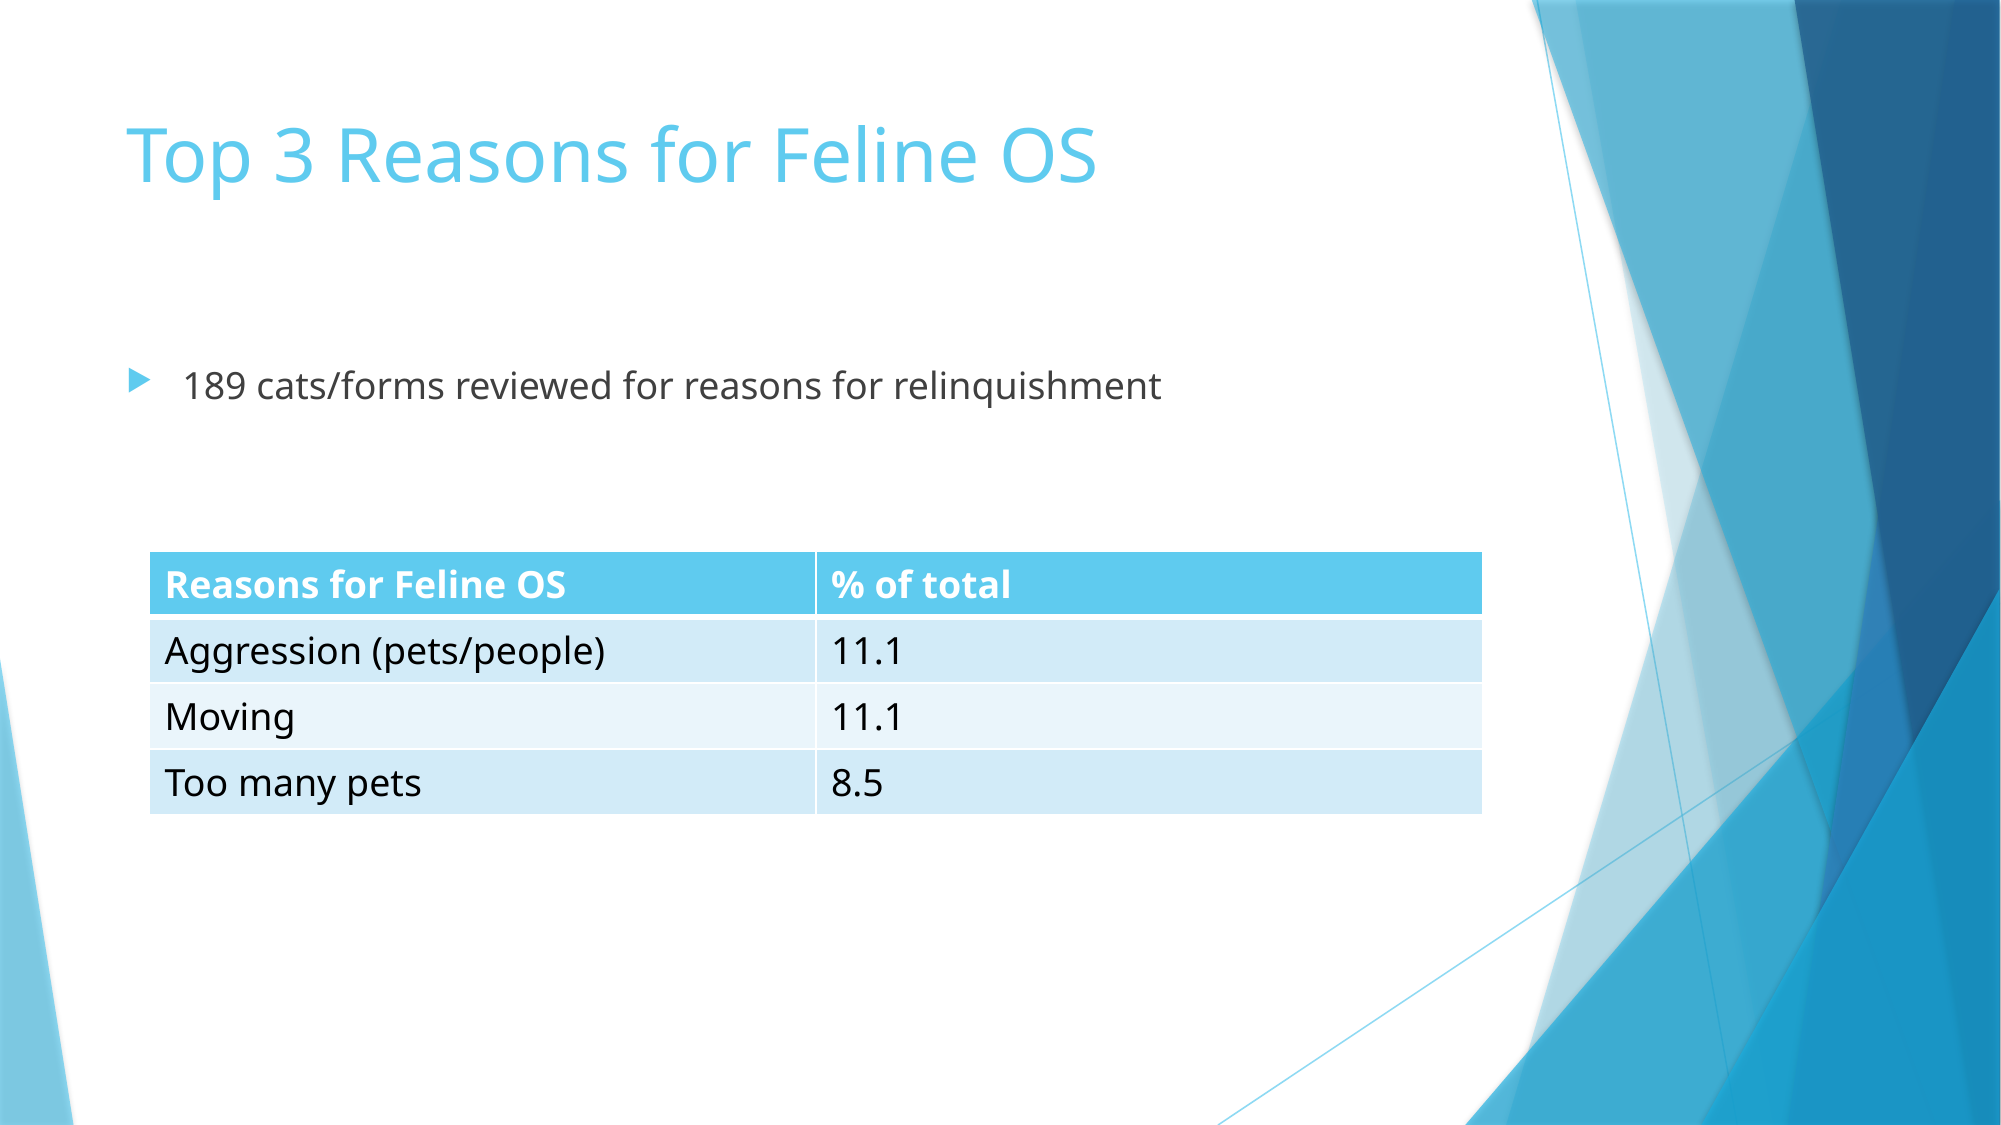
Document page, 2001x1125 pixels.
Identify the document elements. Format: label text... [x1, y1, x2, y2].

table_cell Aggression (pets/people) [150, 620, 815, 682]
table_cell Moving [150, 684, 815, 748]
table_cell Too many pets [150, 750, 815, 814]
table_header Reasons for Feline OS [150, 552, 815, 614]
table_cell 11.1 [817, 620, 1482, 682]
table_header % of total [817, 552, 1482, 614]
table_cell 8.5 [817, 750, 1482, 814]
title Top 3 Reasons for Feline OS [111, 99, 1522, 317]
list 189 cats/forms reviewed for reasons for relinquishment [111, 354, 1522, 992]
table_cell 11.1 [817, 684, 1482, 748]
